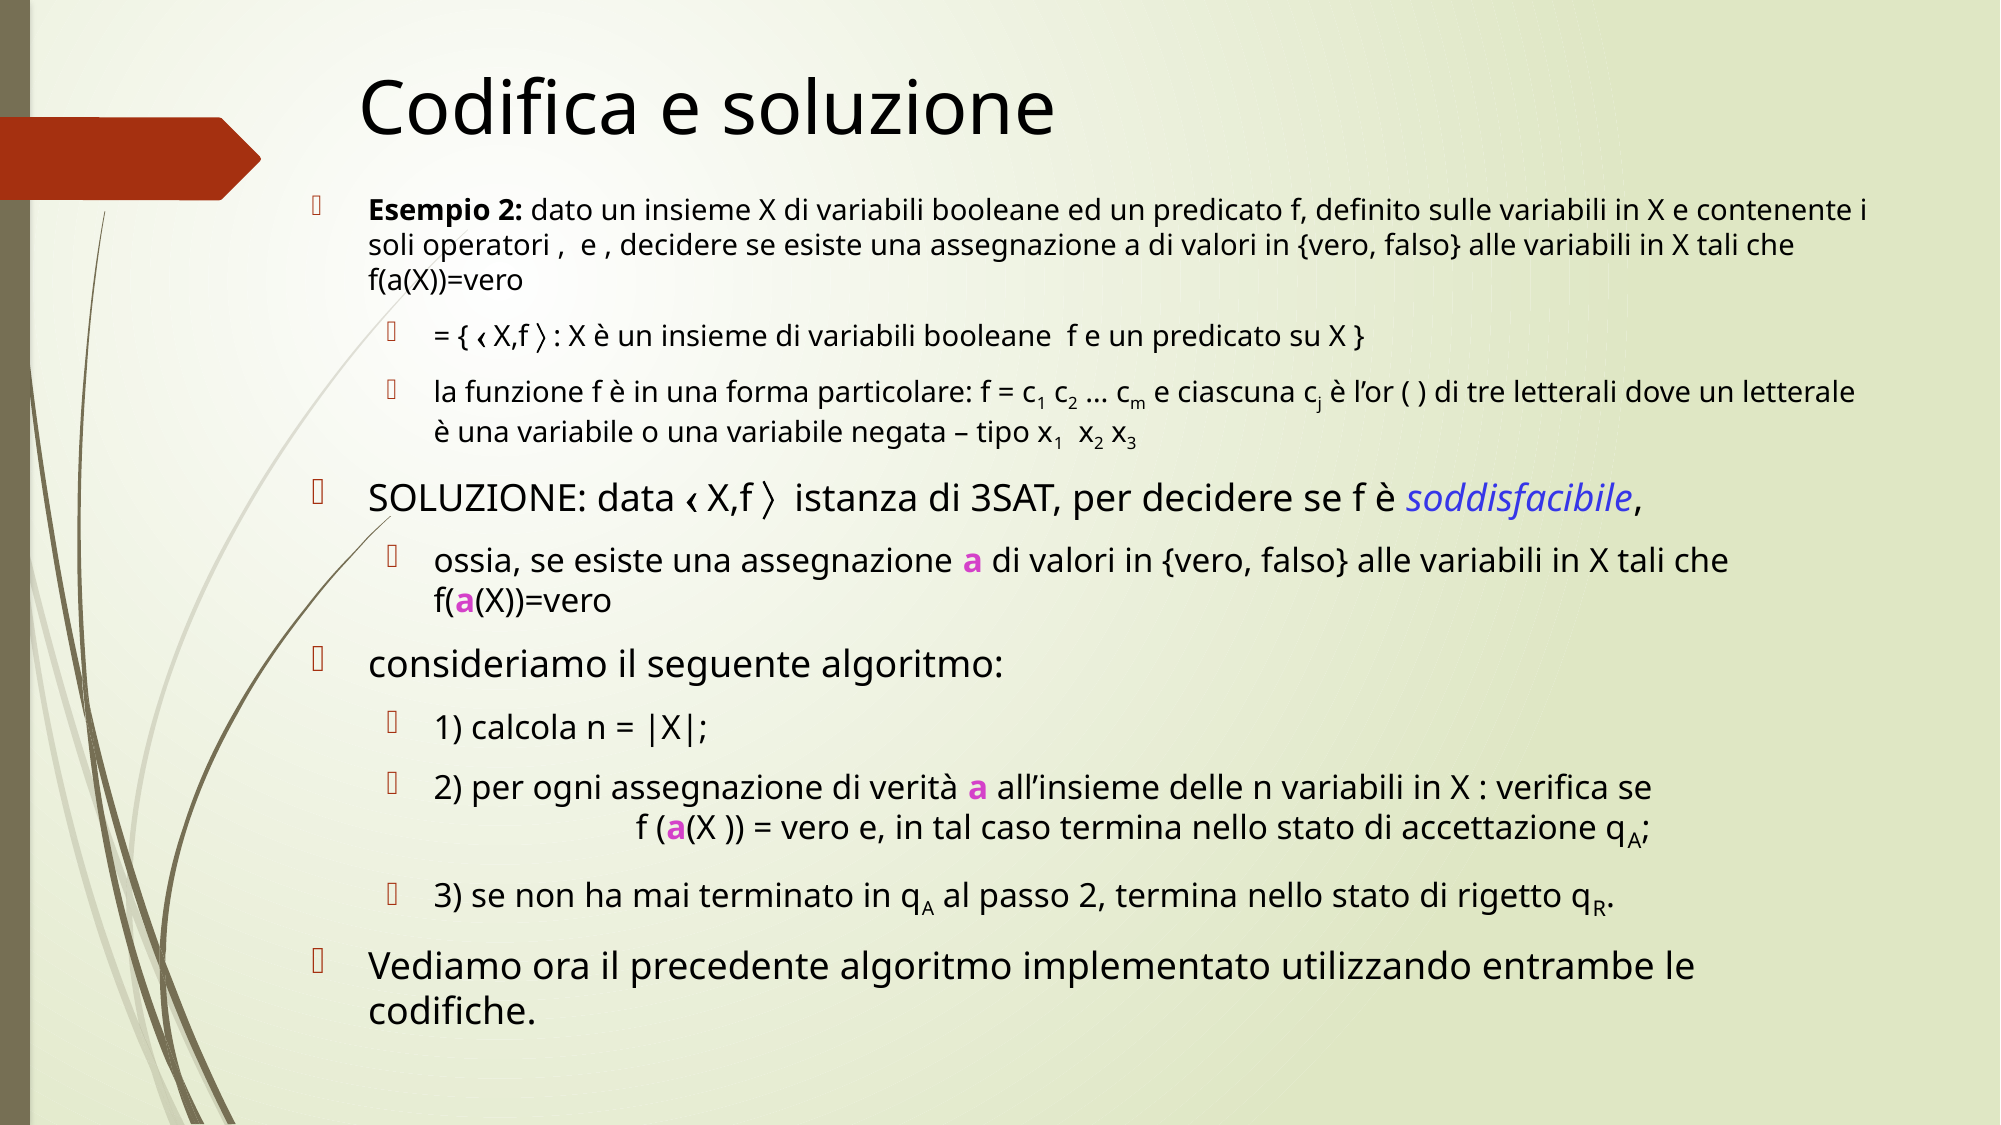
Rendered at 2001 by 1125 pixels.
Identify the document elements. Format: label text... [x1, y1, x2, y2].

title Codifica e soluzione [343, 51, 1806, 184]
